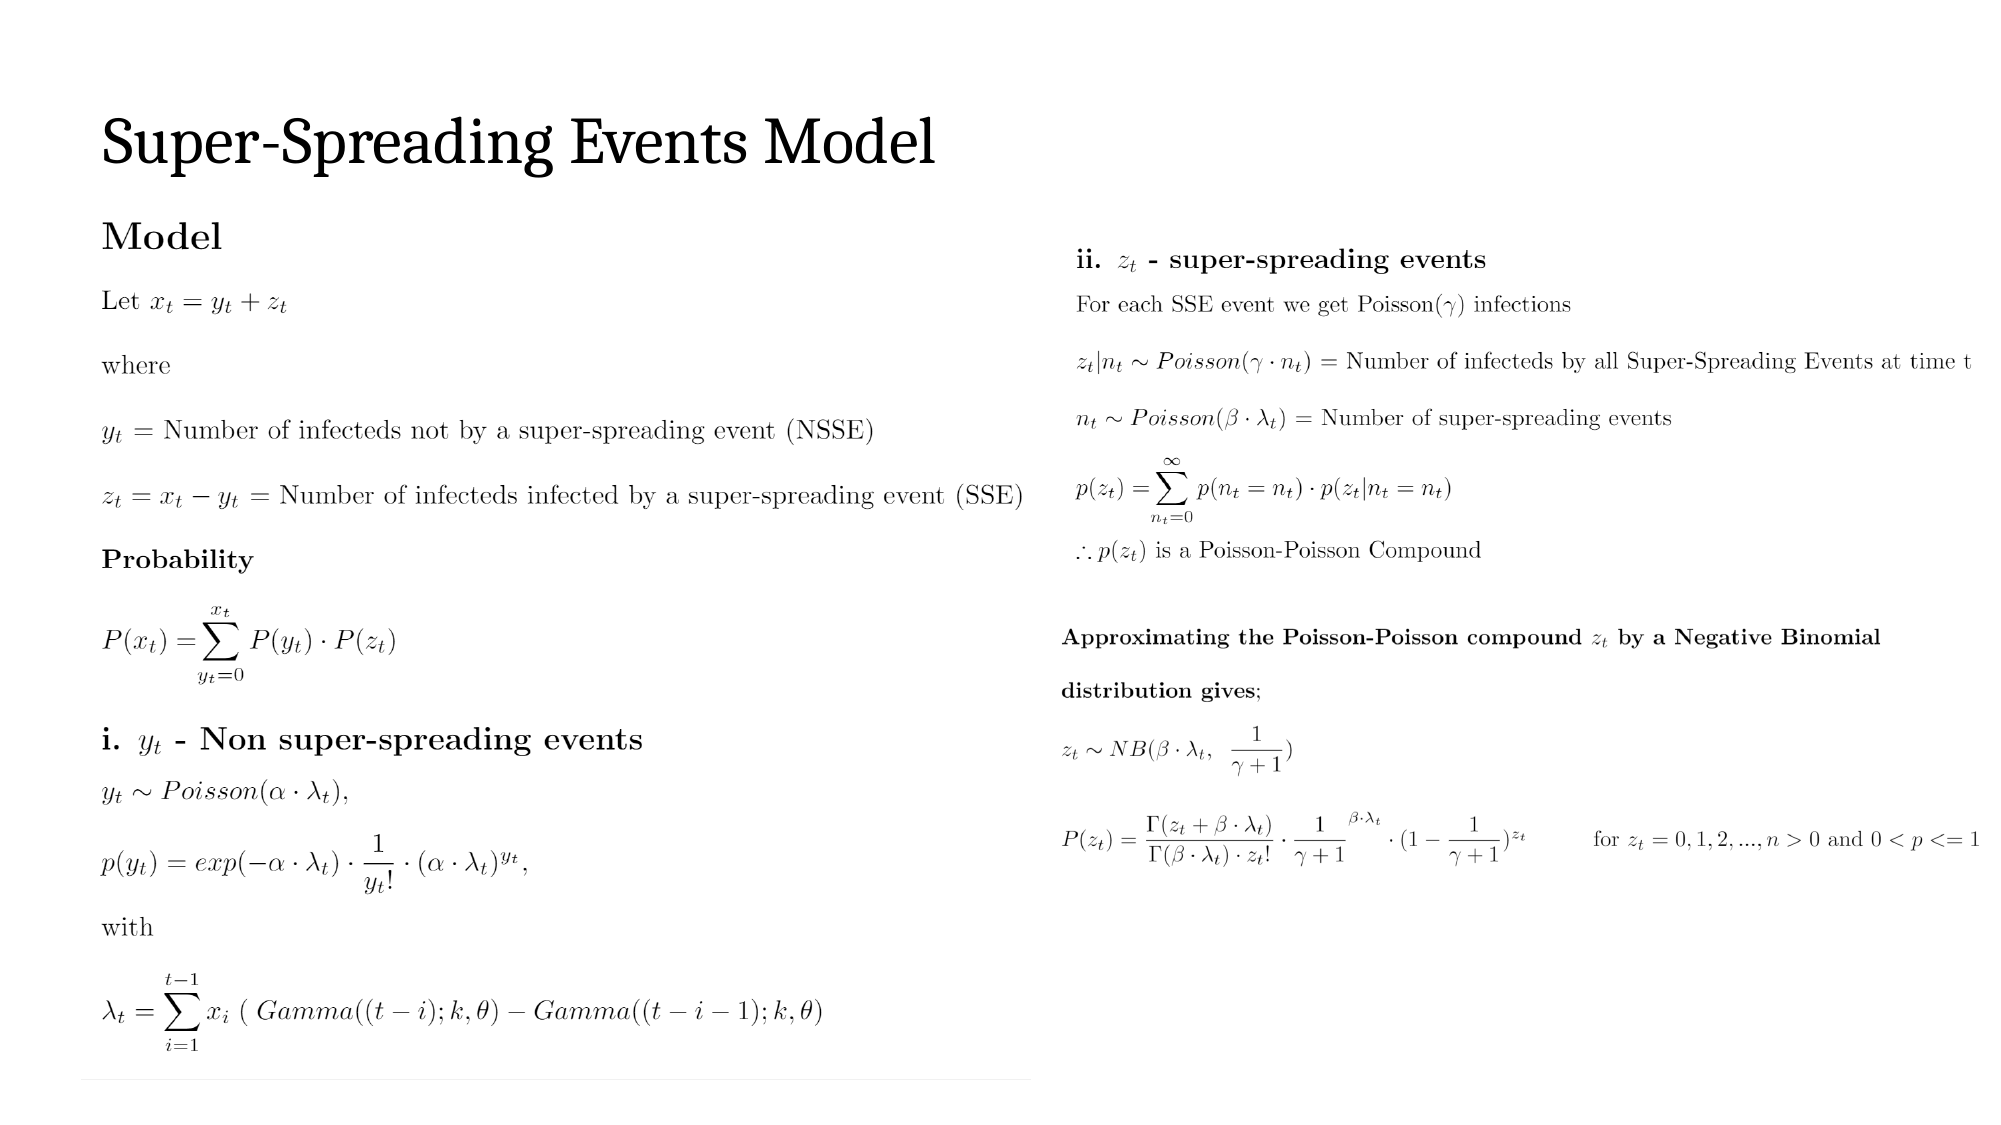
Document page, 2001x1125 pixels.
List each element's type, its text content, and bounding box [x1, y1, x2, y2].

title Super-Spreading Events Model [88, 54, 1814, 230]
picture [81, 201, 1031, 1080]
picture [1060, 240, 1983, 586]
picture [1052, 620, 1991, 895]
